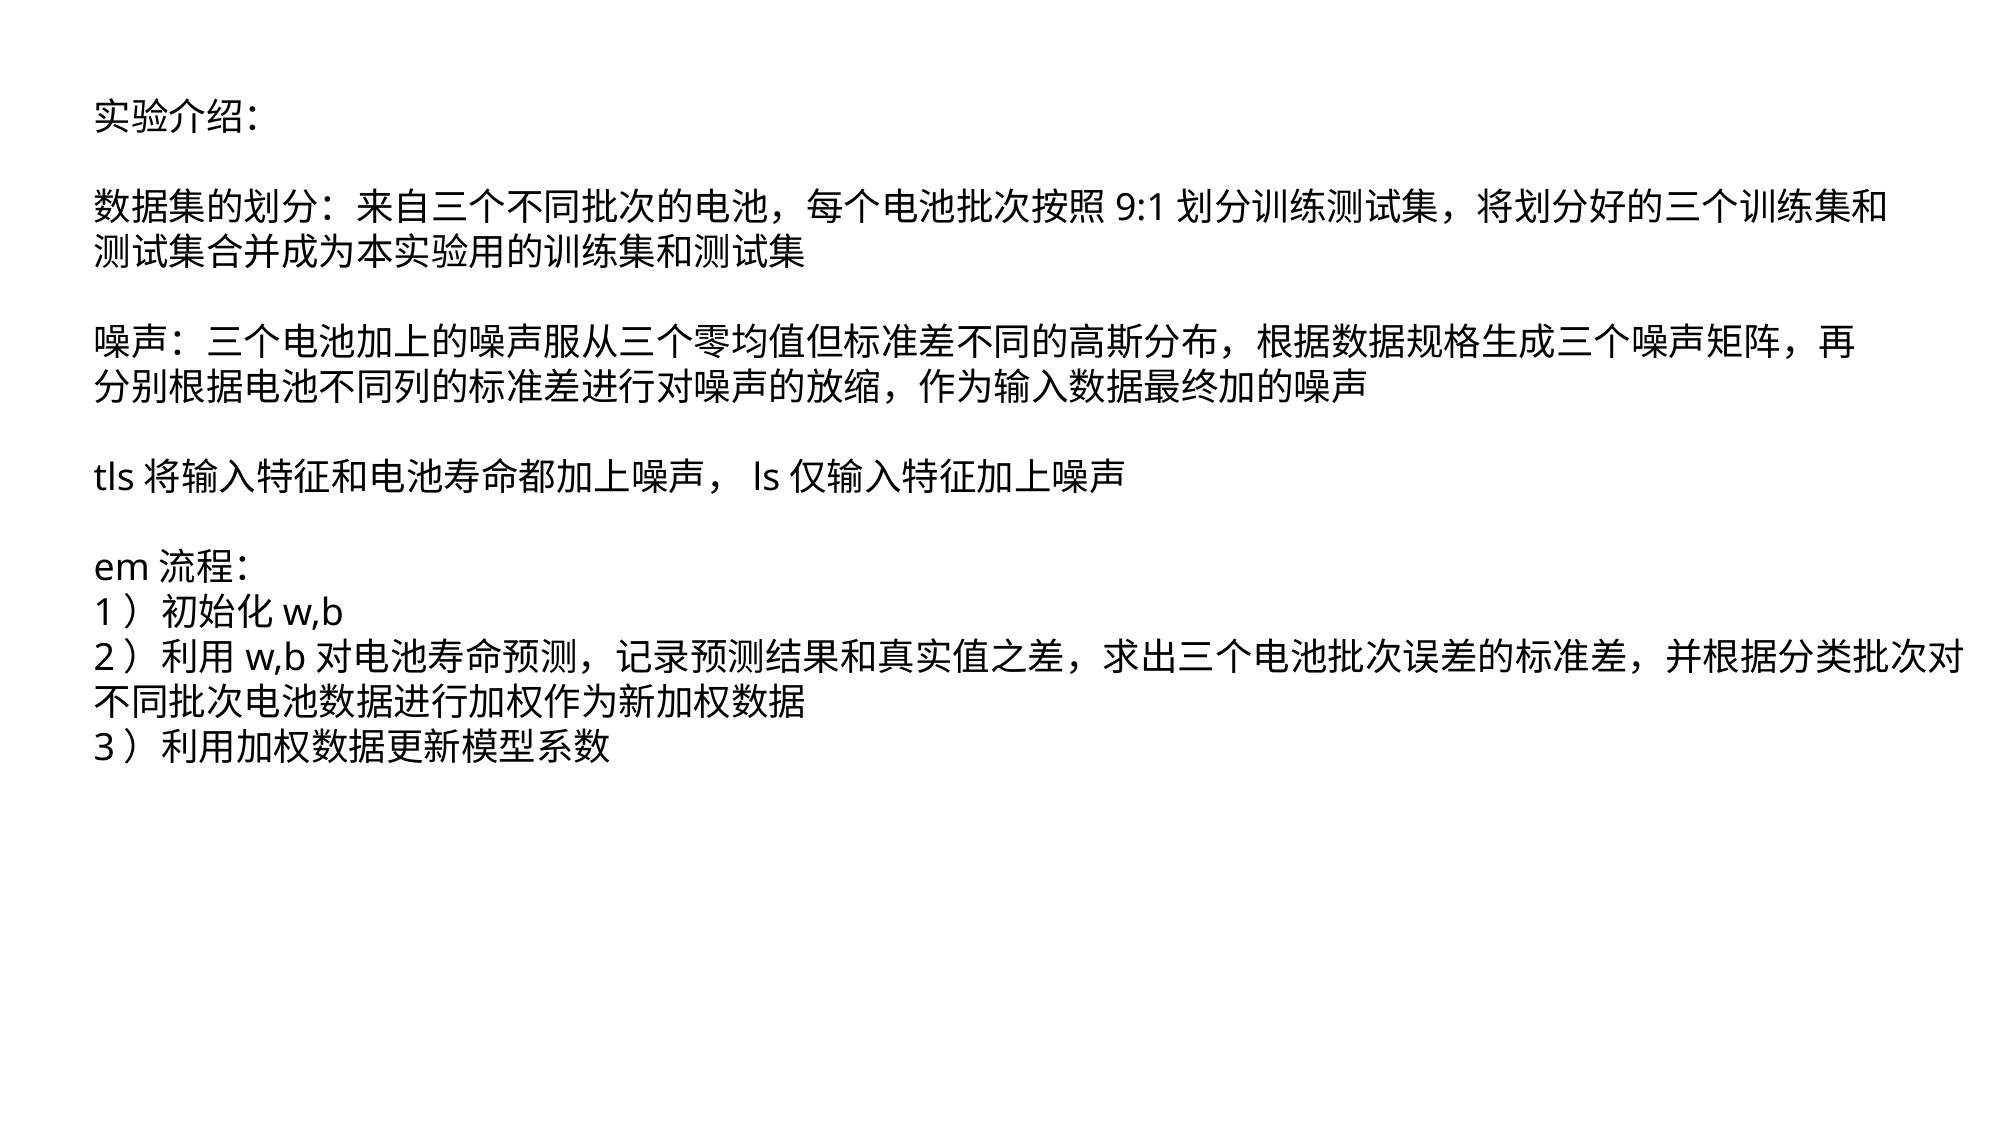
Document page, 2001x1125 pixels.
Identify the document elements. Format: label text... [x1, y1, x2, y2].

text_box 实验介绍： 数据集的划分：来自三个不同批次的电池，每个电池批次按照9:1划分训练测试集，将划分好的三个训练集和 测试集合并成为本实验用的训练集和测试集 噪声：三个电池加上的噪声服从三个零均值但标准差不同的高斯分布，根据数据规格生成三个噪声矩阵，再 分别根据电池不同列的标准差进行对噪声的放缩，作为输入数据最终加的噪声 tls将输入特征和电池寿命都加上噪声，ls仅输入特征加上噪声 em流程： 1）初始化w,b 2）利用w,b对电池寿命预测，记录预测结果和真实值之差，求出三个电池批次误差的标准差，并根据分类批次对 不同批次电池数据进行加权作为新加权数据 3）利用加权数据更新模型系数 [78, 86, 1981, 776]
